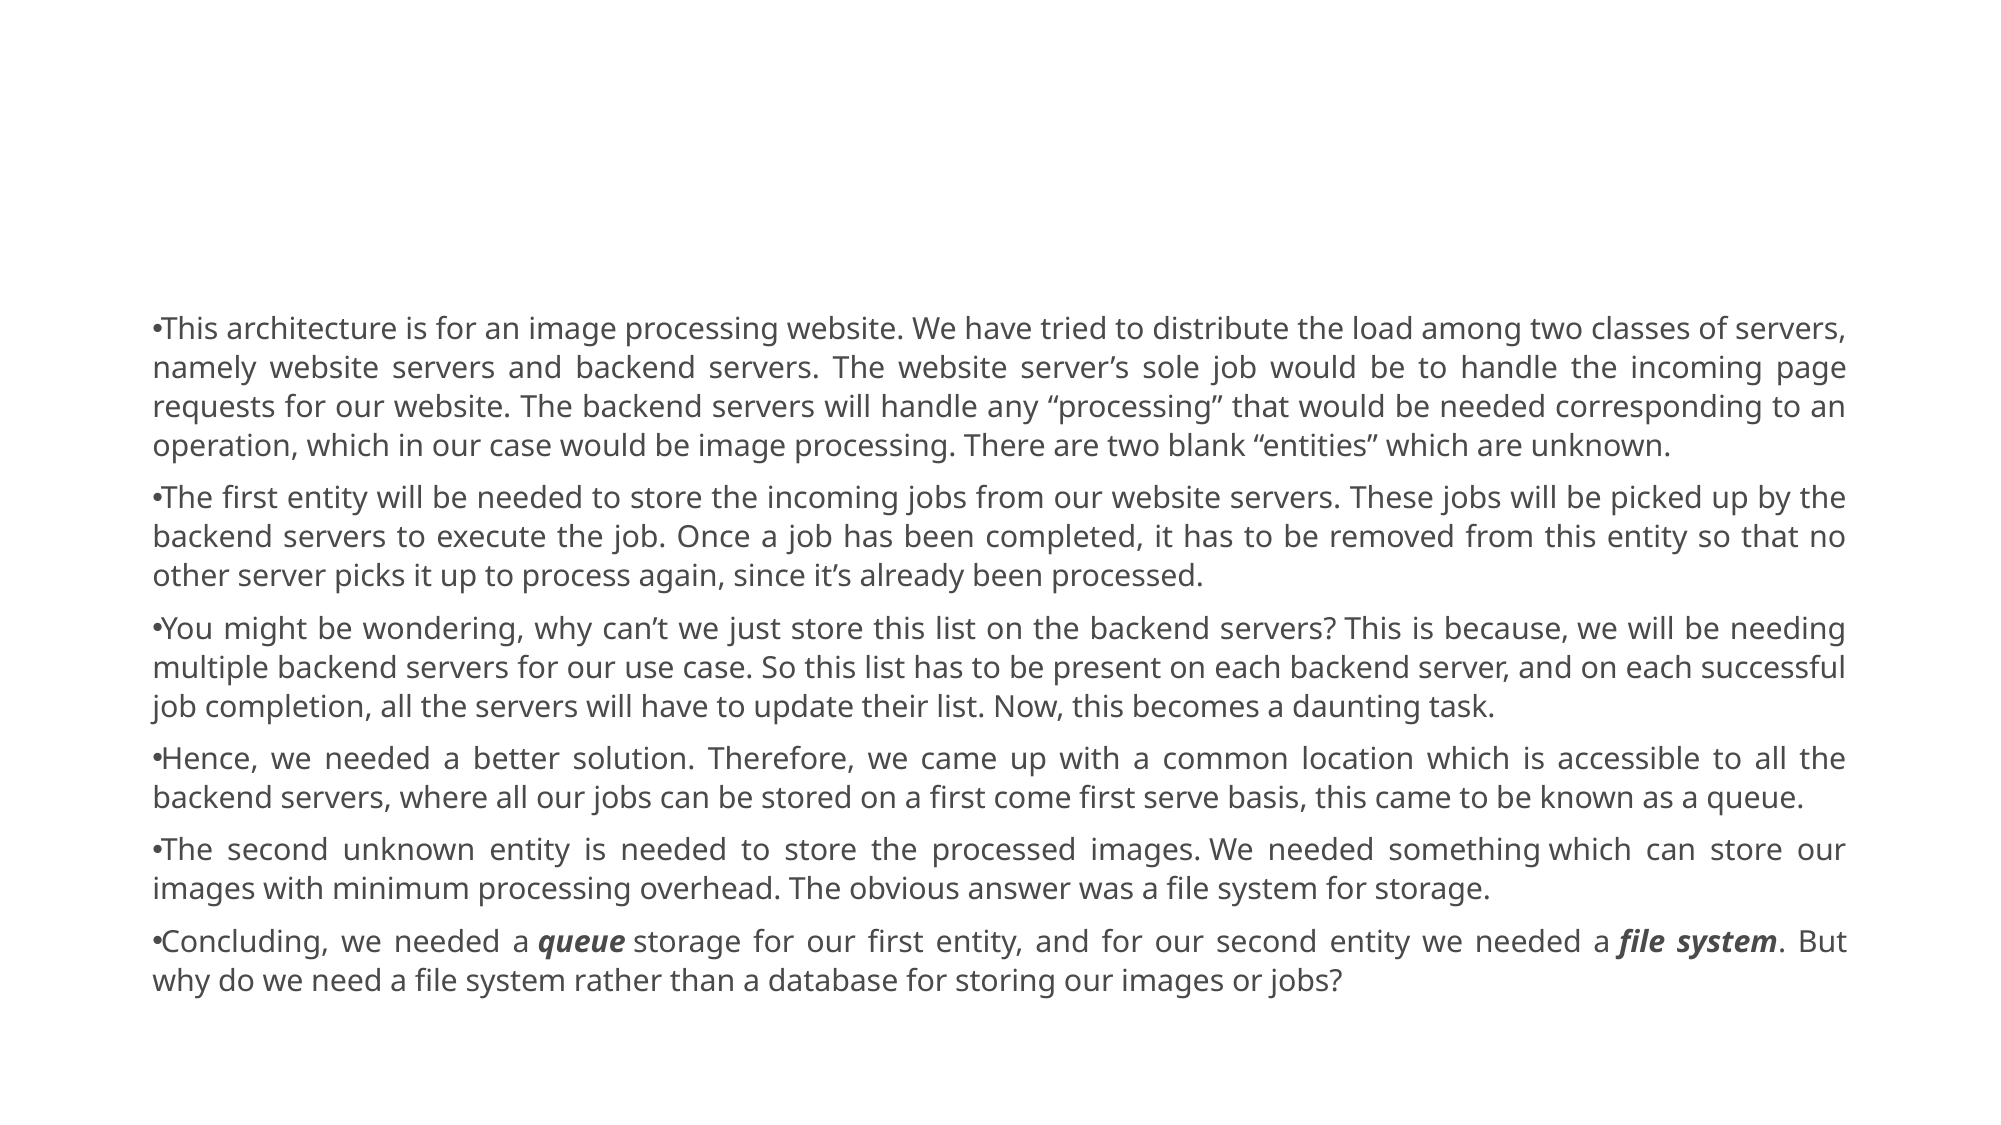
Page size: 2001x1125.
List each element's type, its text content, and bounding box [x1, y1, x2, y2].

list This architecture is for an image processing website. We have tried to distribute the load among two classes of servers, namely website servers and backend servers. The website server’s sole job would be to handle the incoming page requests for our website. The backend servers will handle any “processing” that would be needed corresponding to an operation, which in our case would be image processing. There are two blank “entities” which are unknown. The first entity will be needed to store the incoming jobs from our website servers. These jobs will be picked up by the backend servers to execute the job. Once a job has been completed, it has to be removed from this entity so that no other server picks it up to process again, since it’s already been processed. You might be wondering, why can’t we just store this list on the backend servers? This is because, we will be needing multiple backend servers for our use case. So this list has to be present on each backend server, and on each successful job completion, all the servers will have to update their list. Now, this becomes a daunting task. Hence, we needed a better solution. Therefore, we came up with a common location which is accessible to all the backend servers, where all our jobs can be stored on a first come first serve basis, this came to be known as a queue. The second unknown entity is needed to store the processed images. We needed something which can store our images with minimum processing overhead. The obvious answer was a file system for storage. Concluding, we needed a queue storage for our first entity, and for our second entity we needed a file system. But why do we need a file system rather than a database for storing our images or jobs? [137, 299, 1863, 1014]
